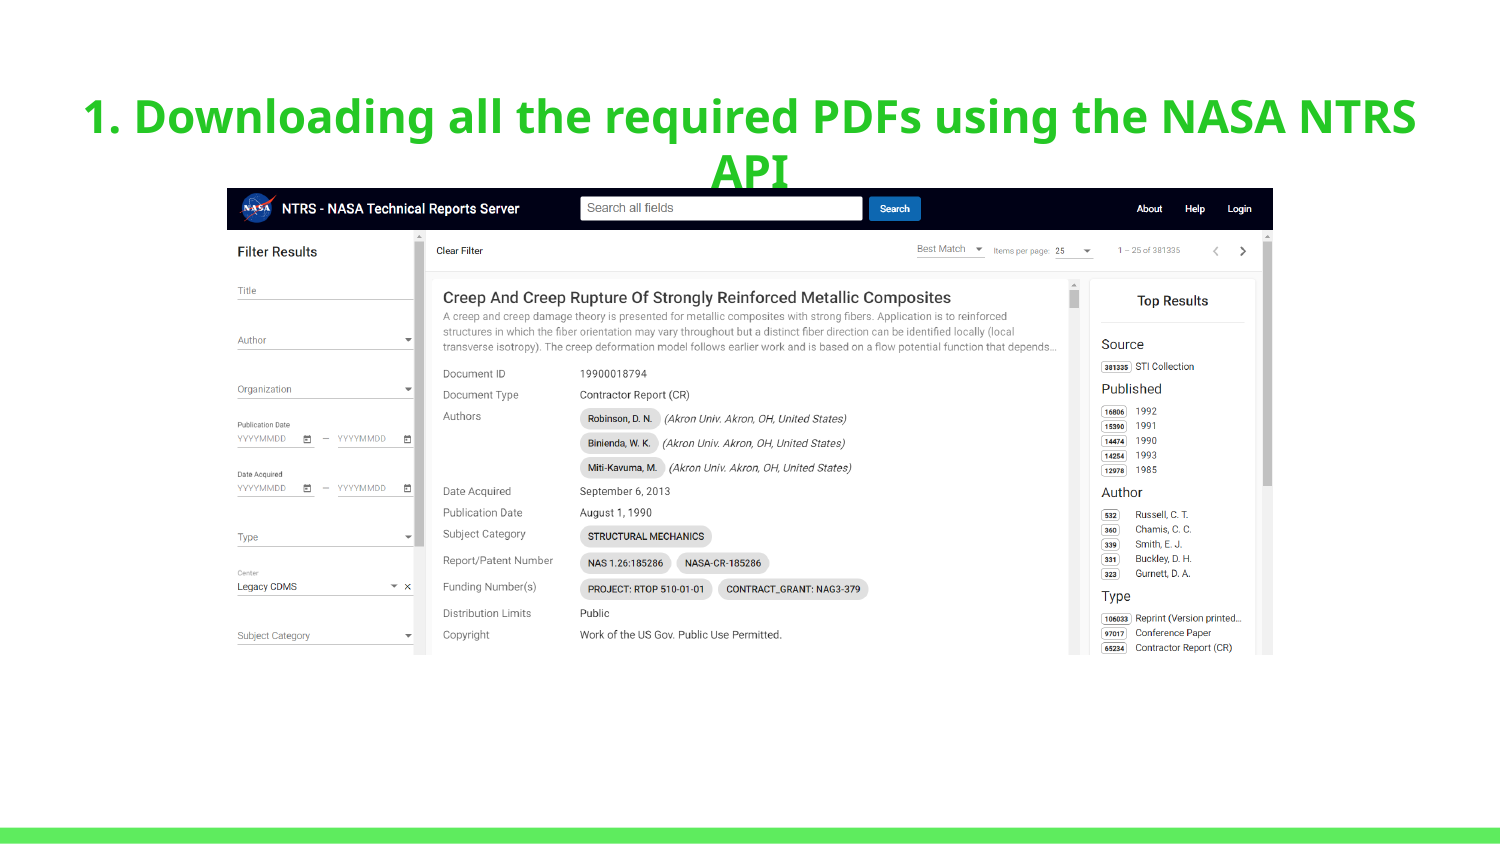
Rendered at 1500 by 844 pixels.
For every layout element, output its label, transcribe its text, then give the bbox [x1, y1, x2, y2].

picture [227, 188, 1273, 656]
title 1. Downloading all the required PDFs using the NASA NTRS API [51, 72, 1449, 167]
